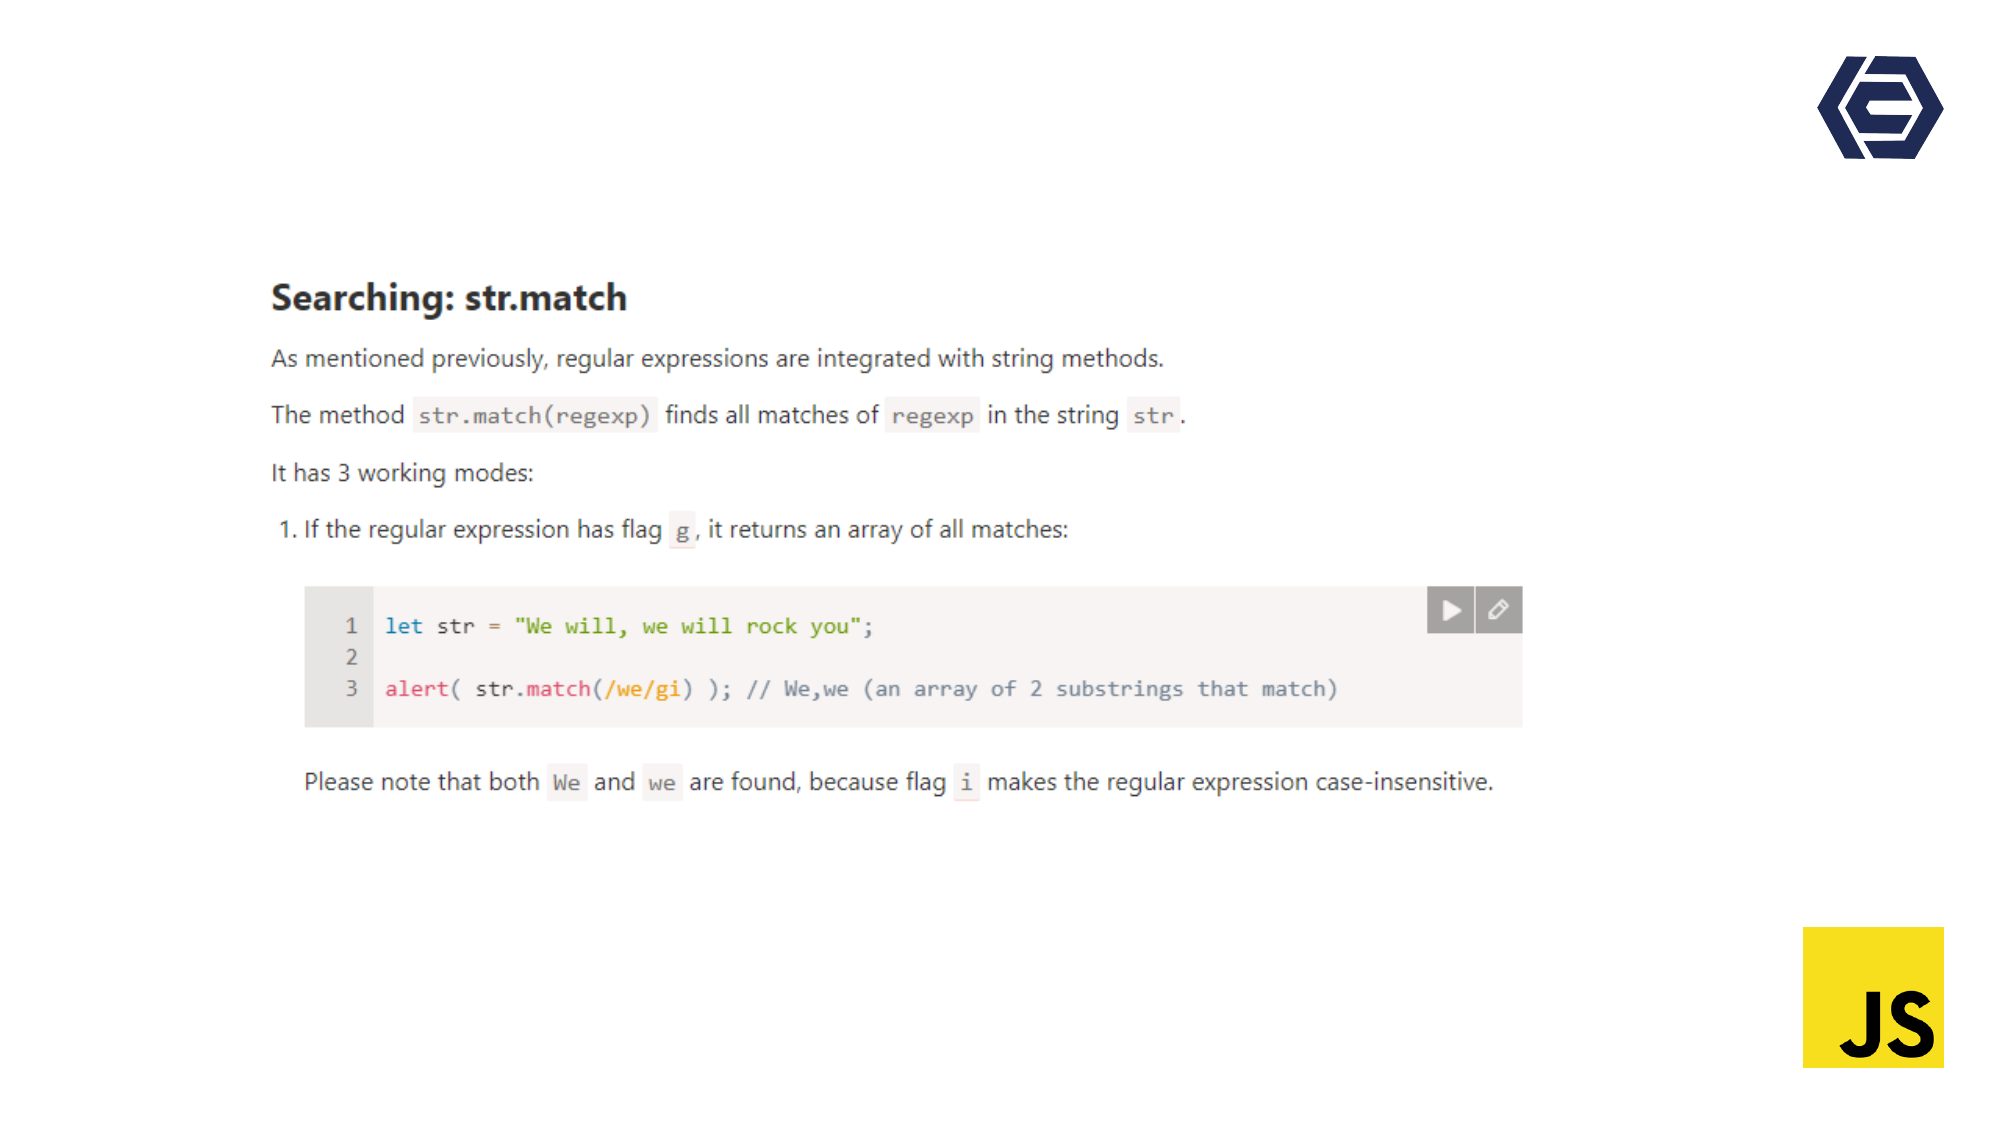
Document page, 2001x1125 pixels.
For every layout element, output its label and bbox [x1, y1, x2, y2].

picture [1817, 56, 1944, 159]
picture [258, 262, 1587, 806]
list [1803, 927, 1944, 1068]
